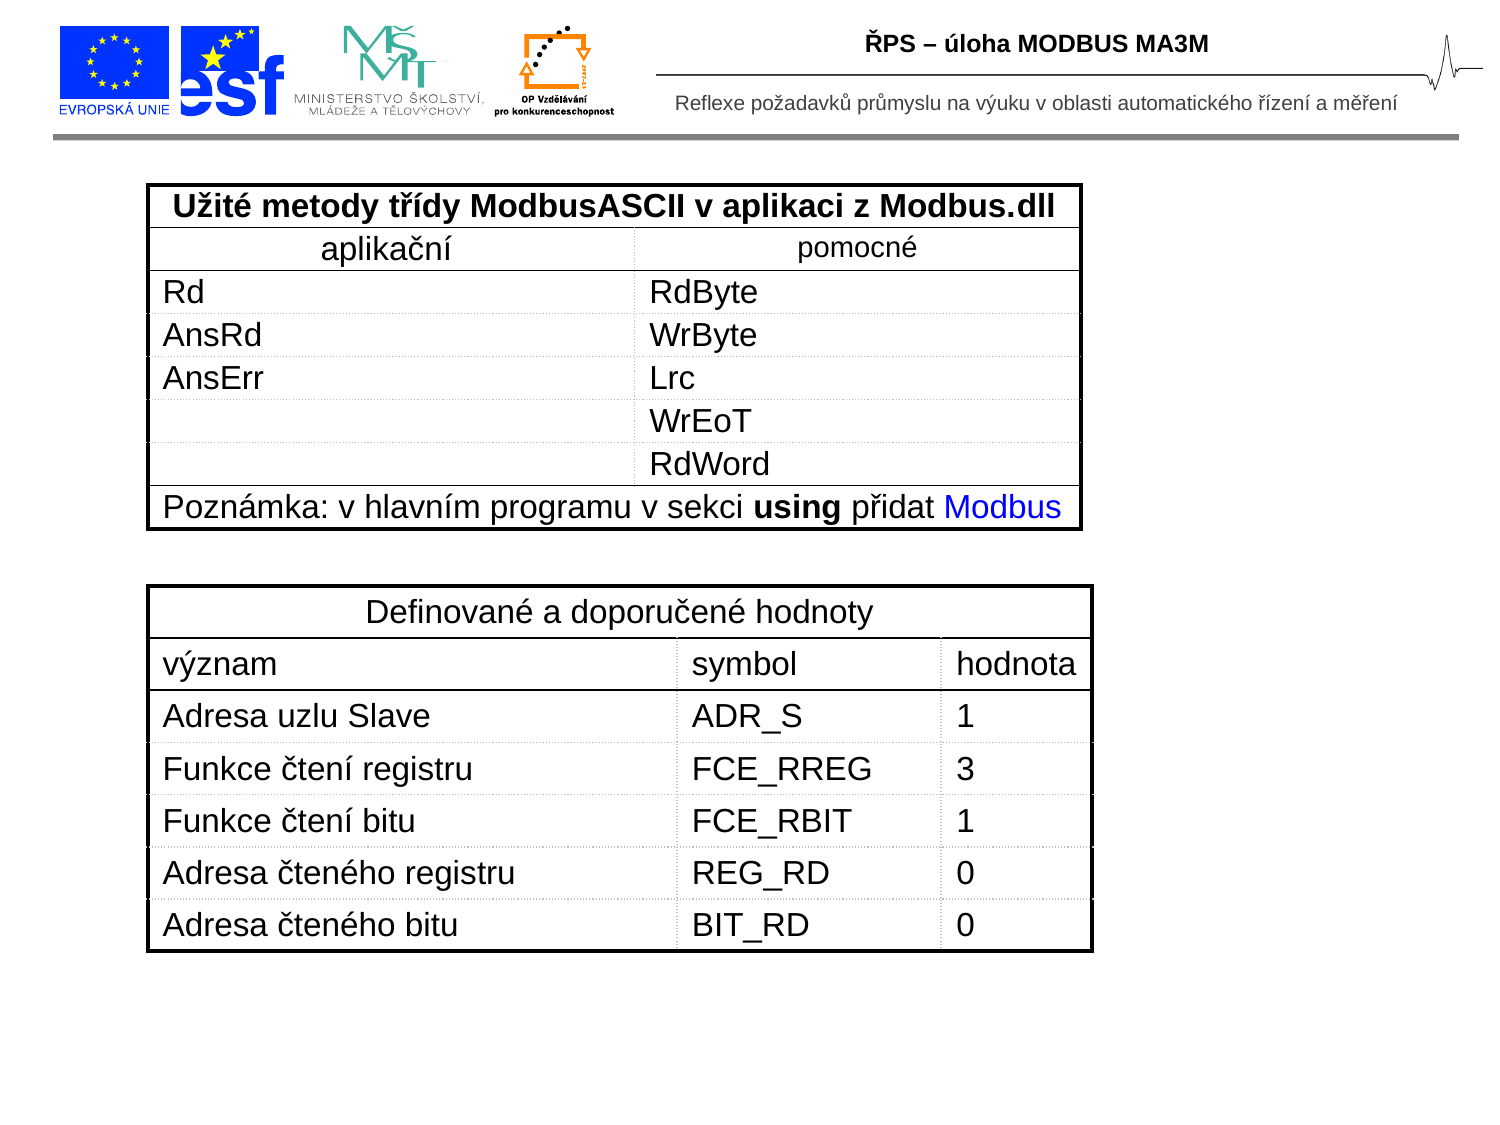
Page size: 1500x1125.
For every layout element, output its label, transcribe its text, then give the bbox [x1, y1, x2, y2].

table_header Užité metody třídy ModbusASCII v aplikaci z Modbus.dll [150, 187, 1079, 227]
table_cell REG_RD [677, 847, 941, 899]
table_cell BIT_RD [677, 899, 941, 949]
table_cell [150, 443, 635, 485]
table_cell WrEoT [635, 400, 1079, 443]
table_cell hodnota [941, 639, 1090, 689]
table_cell Funkce čtení bitu [150, 795, 677, 847]
table_cell [150, 400, 635, 443]
table_cell Funkce čtení registru [150, 742, 677, 795]
table_cell 3 [941, 742, 1090, 795]
table_cell Rd [150, 271, 635, 314]
picture [656, 34, 1483, 91]
table_cell Adresa čteného bitu [150, 899, 677, 949]
table_cell RdByte [635, 271, 1079, 314]
table_cell 1 [941, 691, 1090, 742]
table_cell FCE_RREG [677, 742, 941, 795]
table_cell 0 [941, 899, 1090, 949]
table_cell FCE_RBIT [677, 795, 941, 847]
table_cell pomocné [635, 228, 1079, 270]
table_cell 1 [941, 795, 1090, 847]
text_box ŘPS – úloha MODBUS MA3M [644, 20, 1430, 68]
table_cell Poznámka: v hlavním programu v sekci using přidat Modbus [150, 486, 1079, 527]
table_cell symbol [677, 639, 941, 689]
table_cell aplikační [150, 228, 635, 270]
table_cell Adresa uzlu Slave [150, 691, 677, 742]
table_cell Lrc [635, 357, 1079, 400]
table_header Definované a doporučené hodnoty [150, 588, 1090, 637]
table_cell ADR_S [677, 691, 941, 742]
table_cell AnsRd [150, 314, 635, 357]
table_cell RdWord [635, 443, 1079, 485]
table_cell WrByte [635, 314, 1079, 357]
table_cell AnsErr [150, 357, 635, 400]
table_cell 0 [941, 847, 1090, 899]
table_cell Adresa čteného registru [150, 847, 677, 899]
table_cell význam [150, 639, 677, 689]
